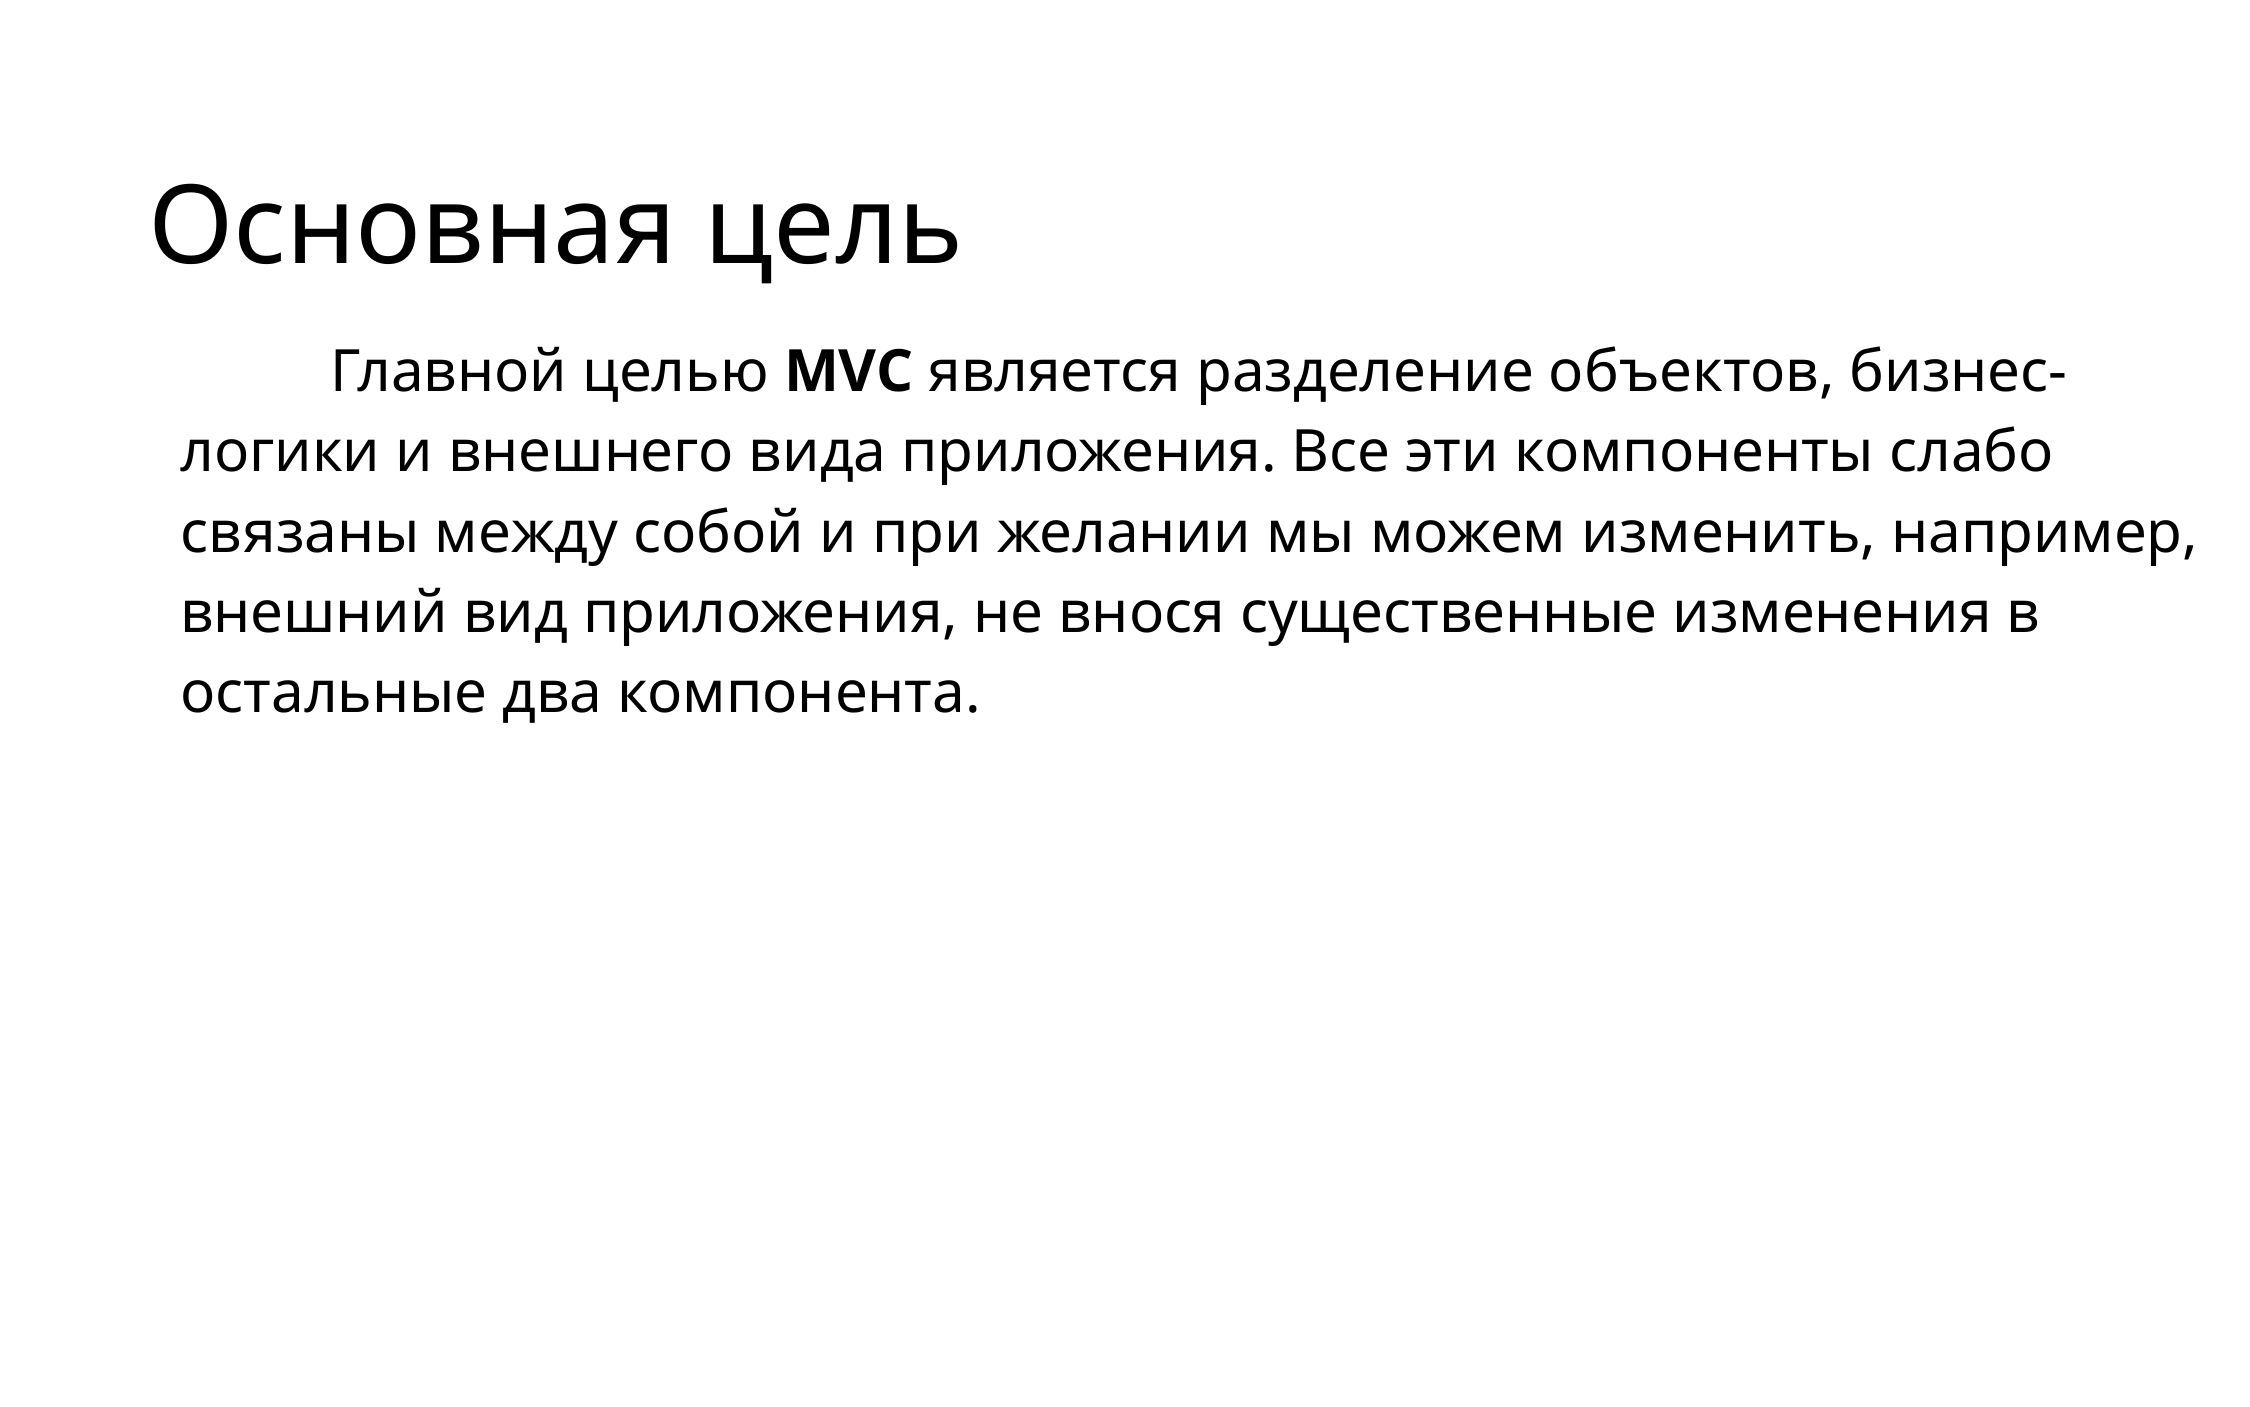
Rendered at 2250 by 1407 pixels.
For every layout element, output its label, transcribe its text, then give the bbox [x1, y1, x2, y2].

text_box Основная цель [148, 131, 1257, 262]
list Главной целью MVC является разделение объектов, бизнес-логики и внешнего вида приложения. Все эти компоненты слабо связаны между собой и при желании мы можем изменить, например, внешний вид приложения, не внося существенные изменения в остальные два компонента. [148, 298, 2246, 1108]
